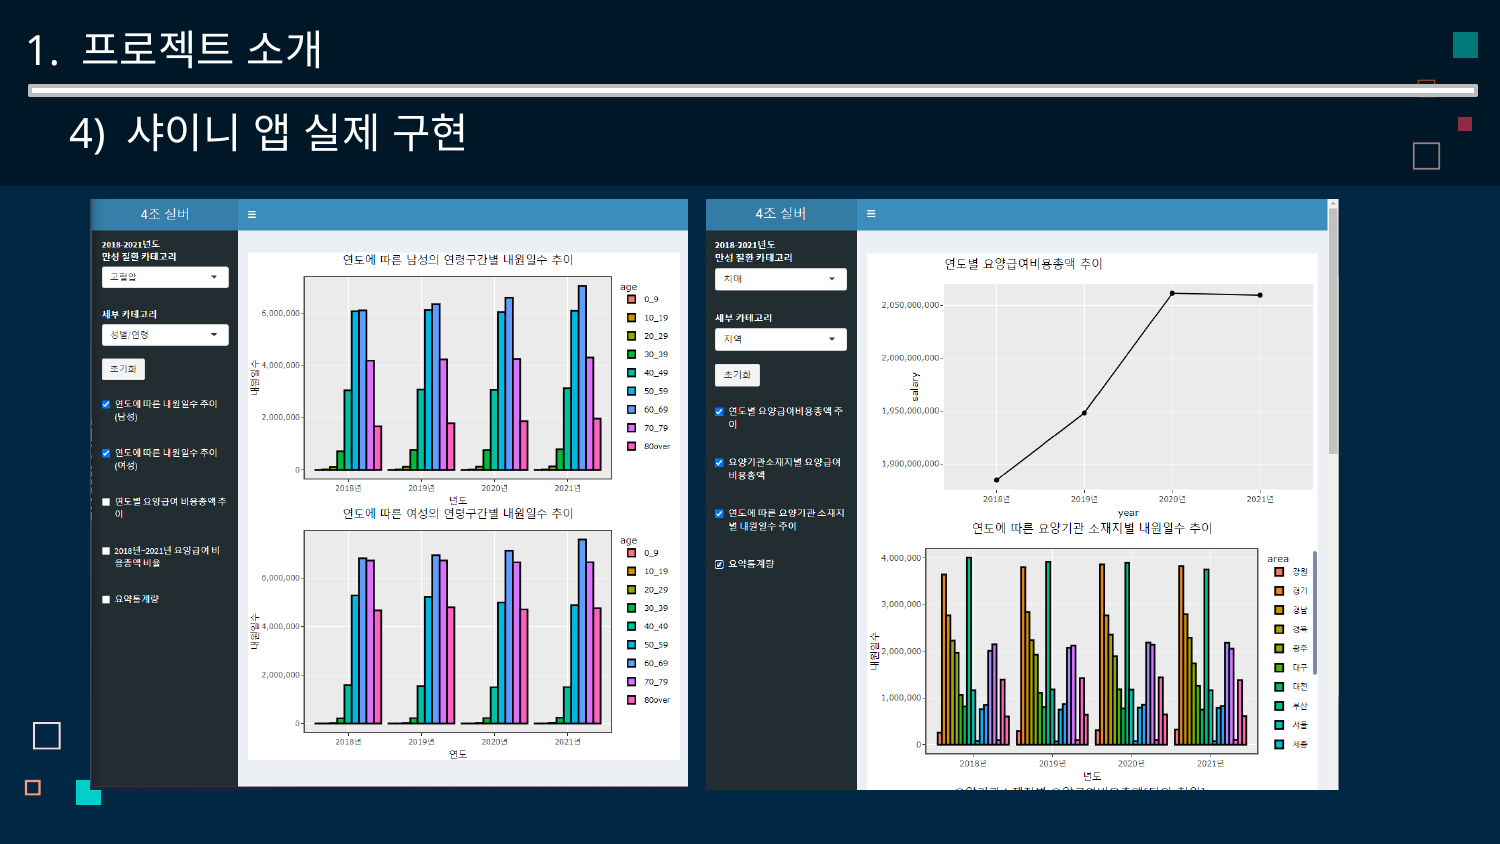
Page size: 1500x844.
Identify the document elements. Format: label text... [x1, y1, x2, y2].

picture [706, 199, 1340, 791]
text_box [0, 0, 1500, 188]
text_box 4) 샤이니 앱 실제 구현 [54, 97, 795, 173]
text_box 1. 프로젝트 소개 [9, 13, 750, 89]
text_box [28, 84, 1478, 97]
picture [90, 199, 688, 791]
